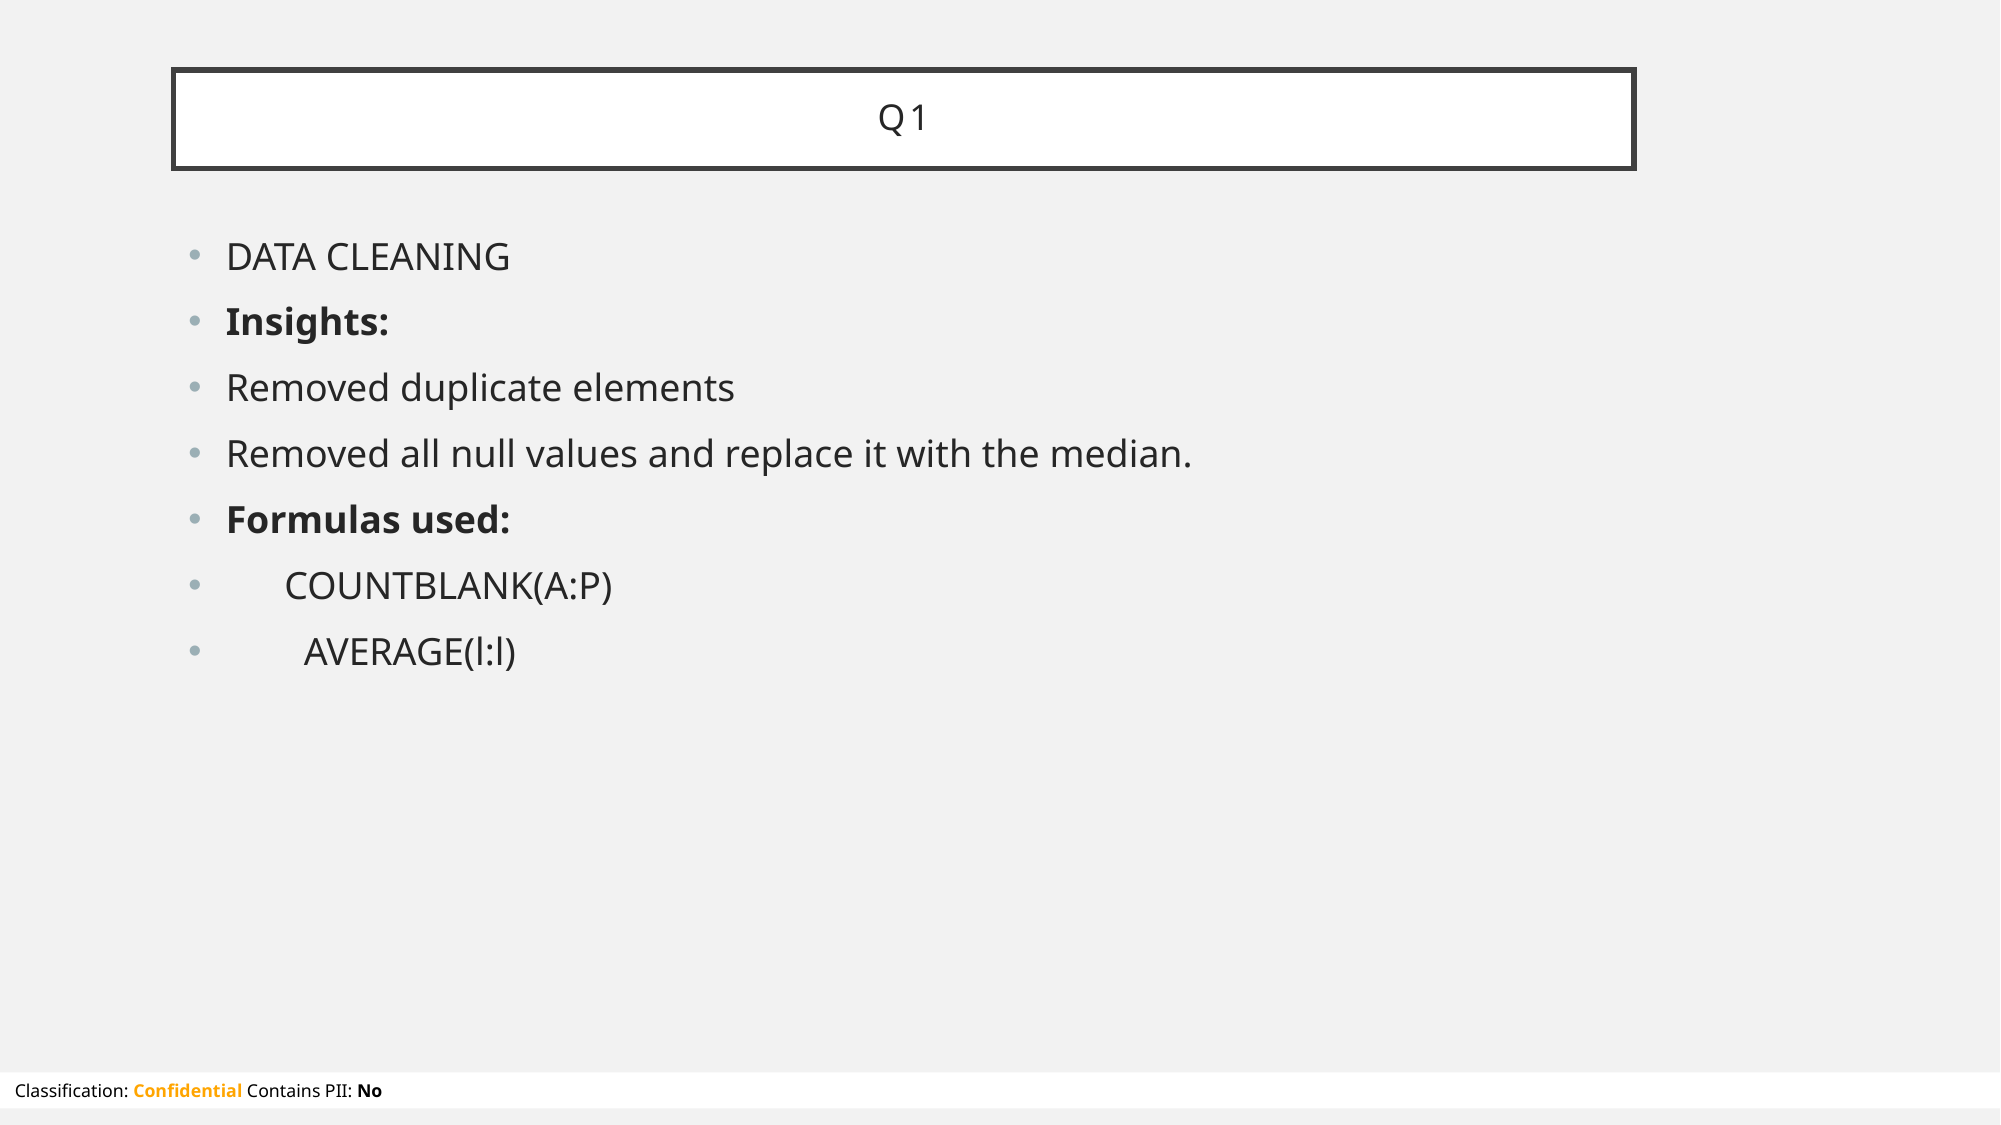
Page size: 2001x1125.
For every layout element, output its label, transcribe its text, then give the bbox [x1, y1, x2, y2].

title Q1 [171, 67, 1637, 171]
list DATA CLEANING Insights: Removed duplicate elements Removed all null values and replace it with the median. Formulas used: COUNTBLANK(A:P) AVERAGE(l:l) [173, 224, 1634, 1085]
